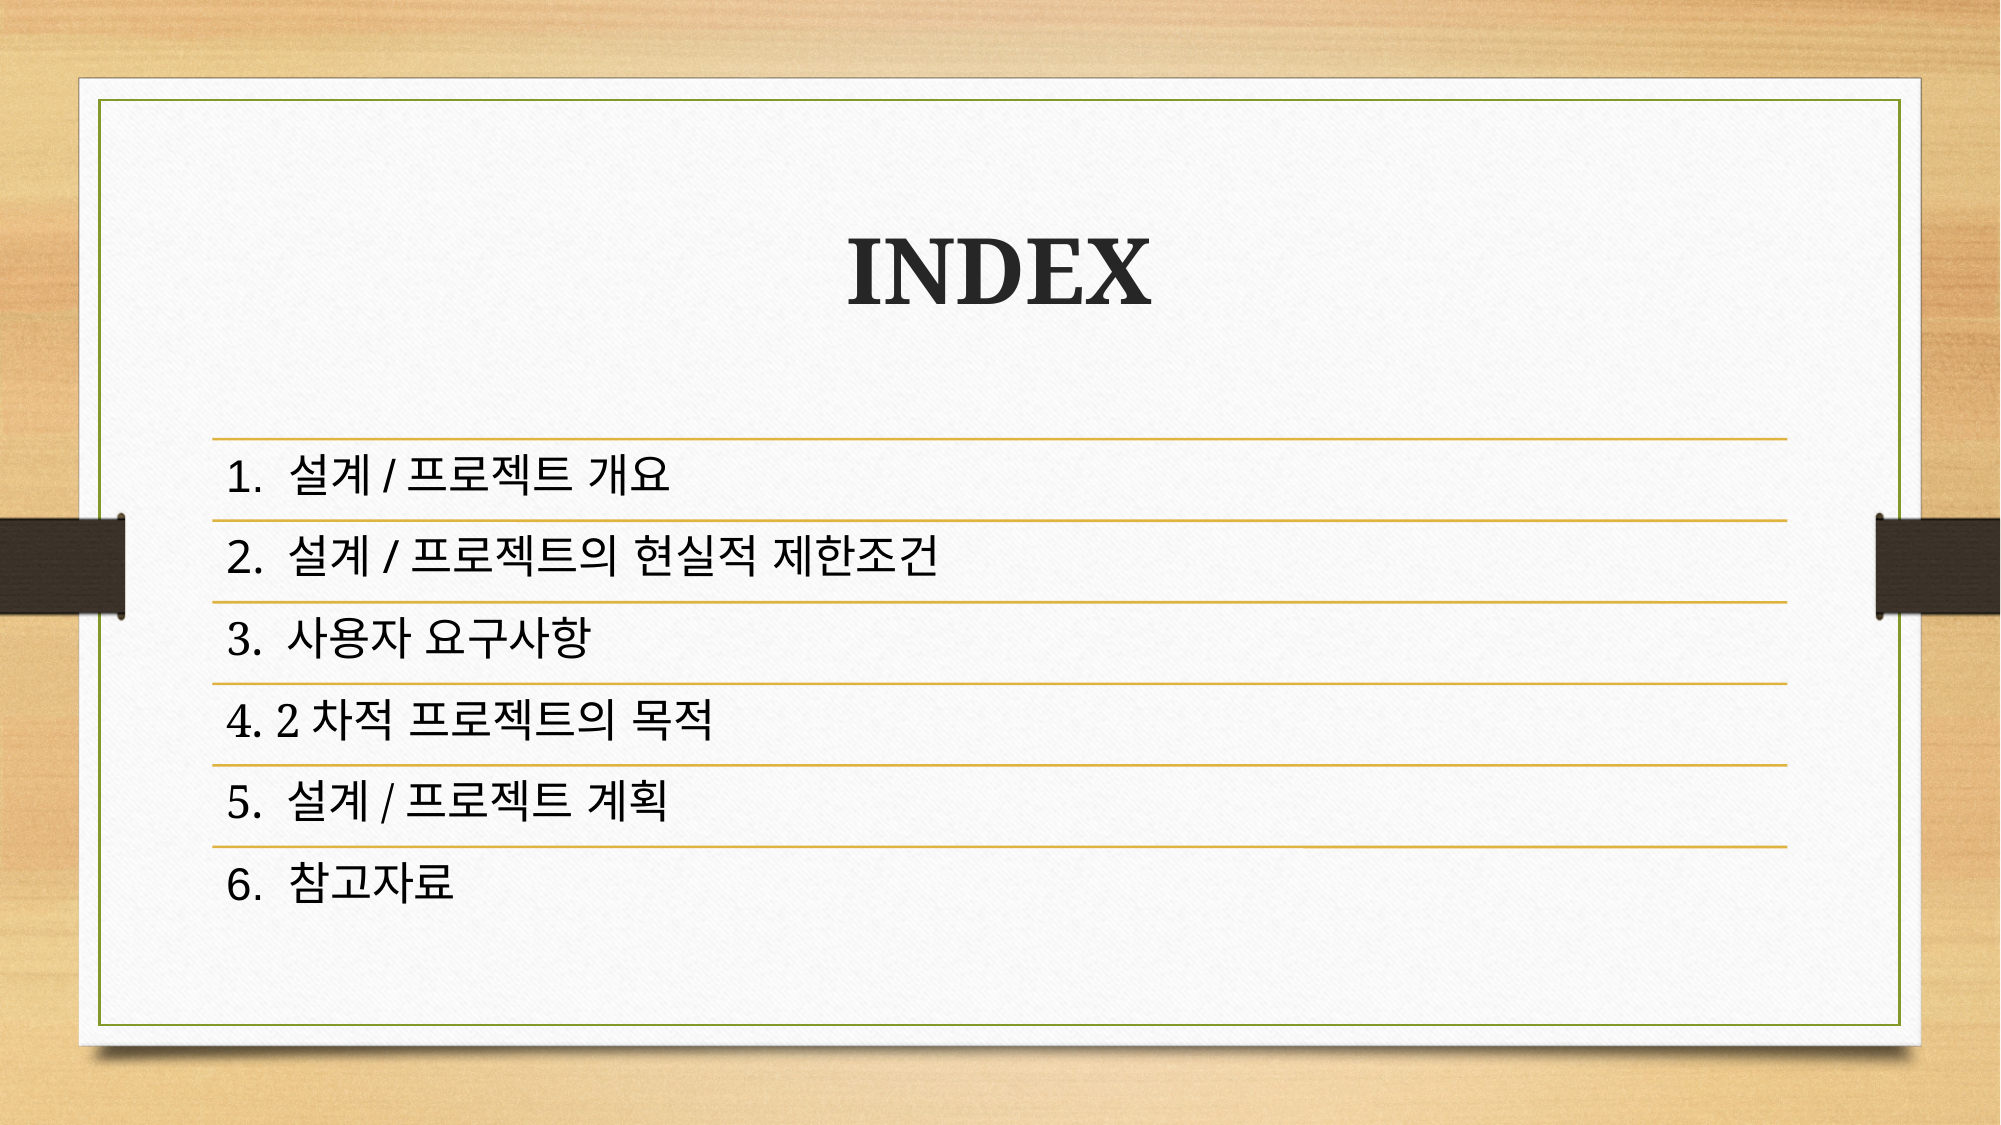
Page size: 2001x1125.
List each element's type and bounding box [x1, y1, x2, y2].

text_box [0, 0, 2000, 1125]
text_box [212, 438, 1788, 929]
